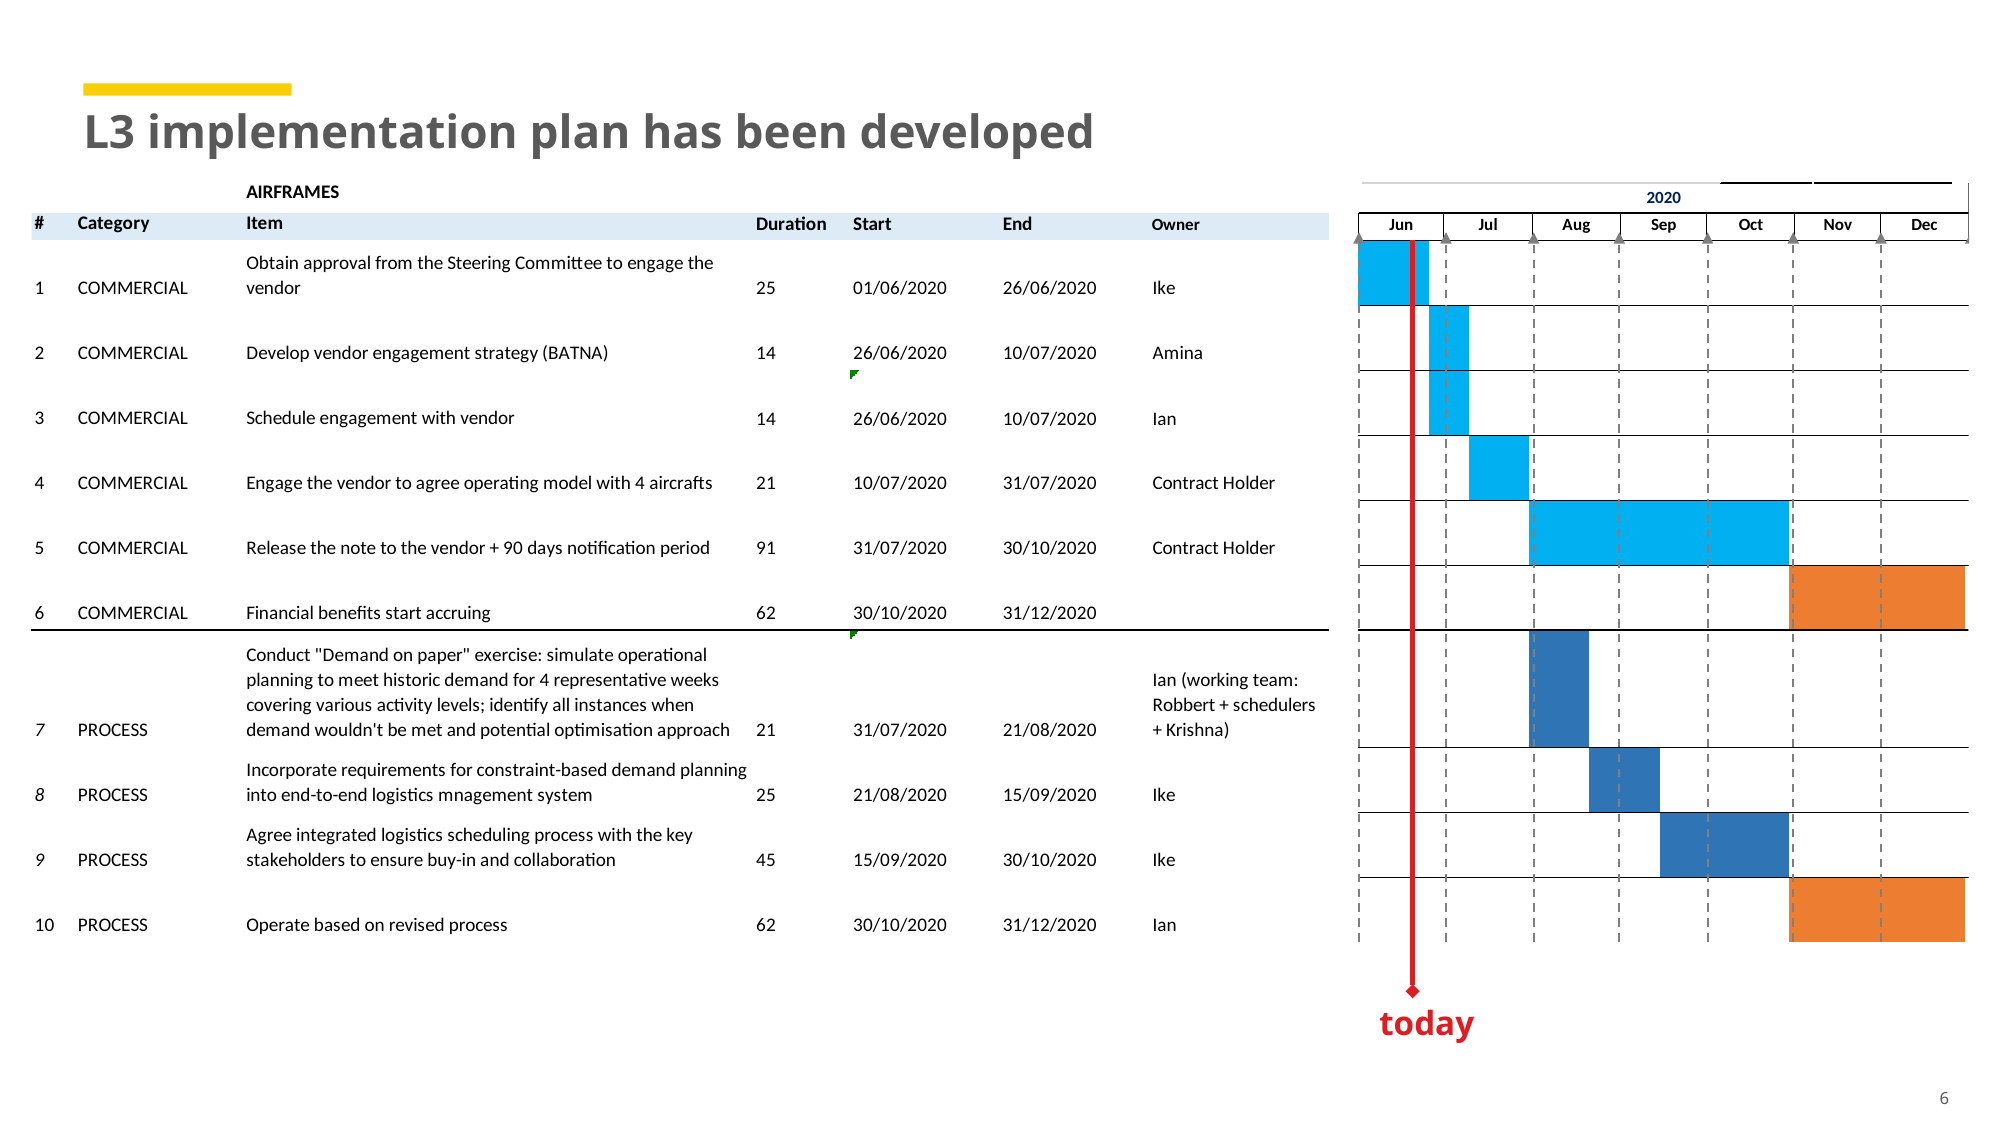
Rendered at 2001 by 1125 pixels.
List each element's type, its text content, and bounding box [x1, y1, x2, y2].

text_box today [1379, 1002, 2000, 1043]
picture [30, 182, 1970, 943]
title L3 implementation plan has been developed [83, 102, 1919, 158]
